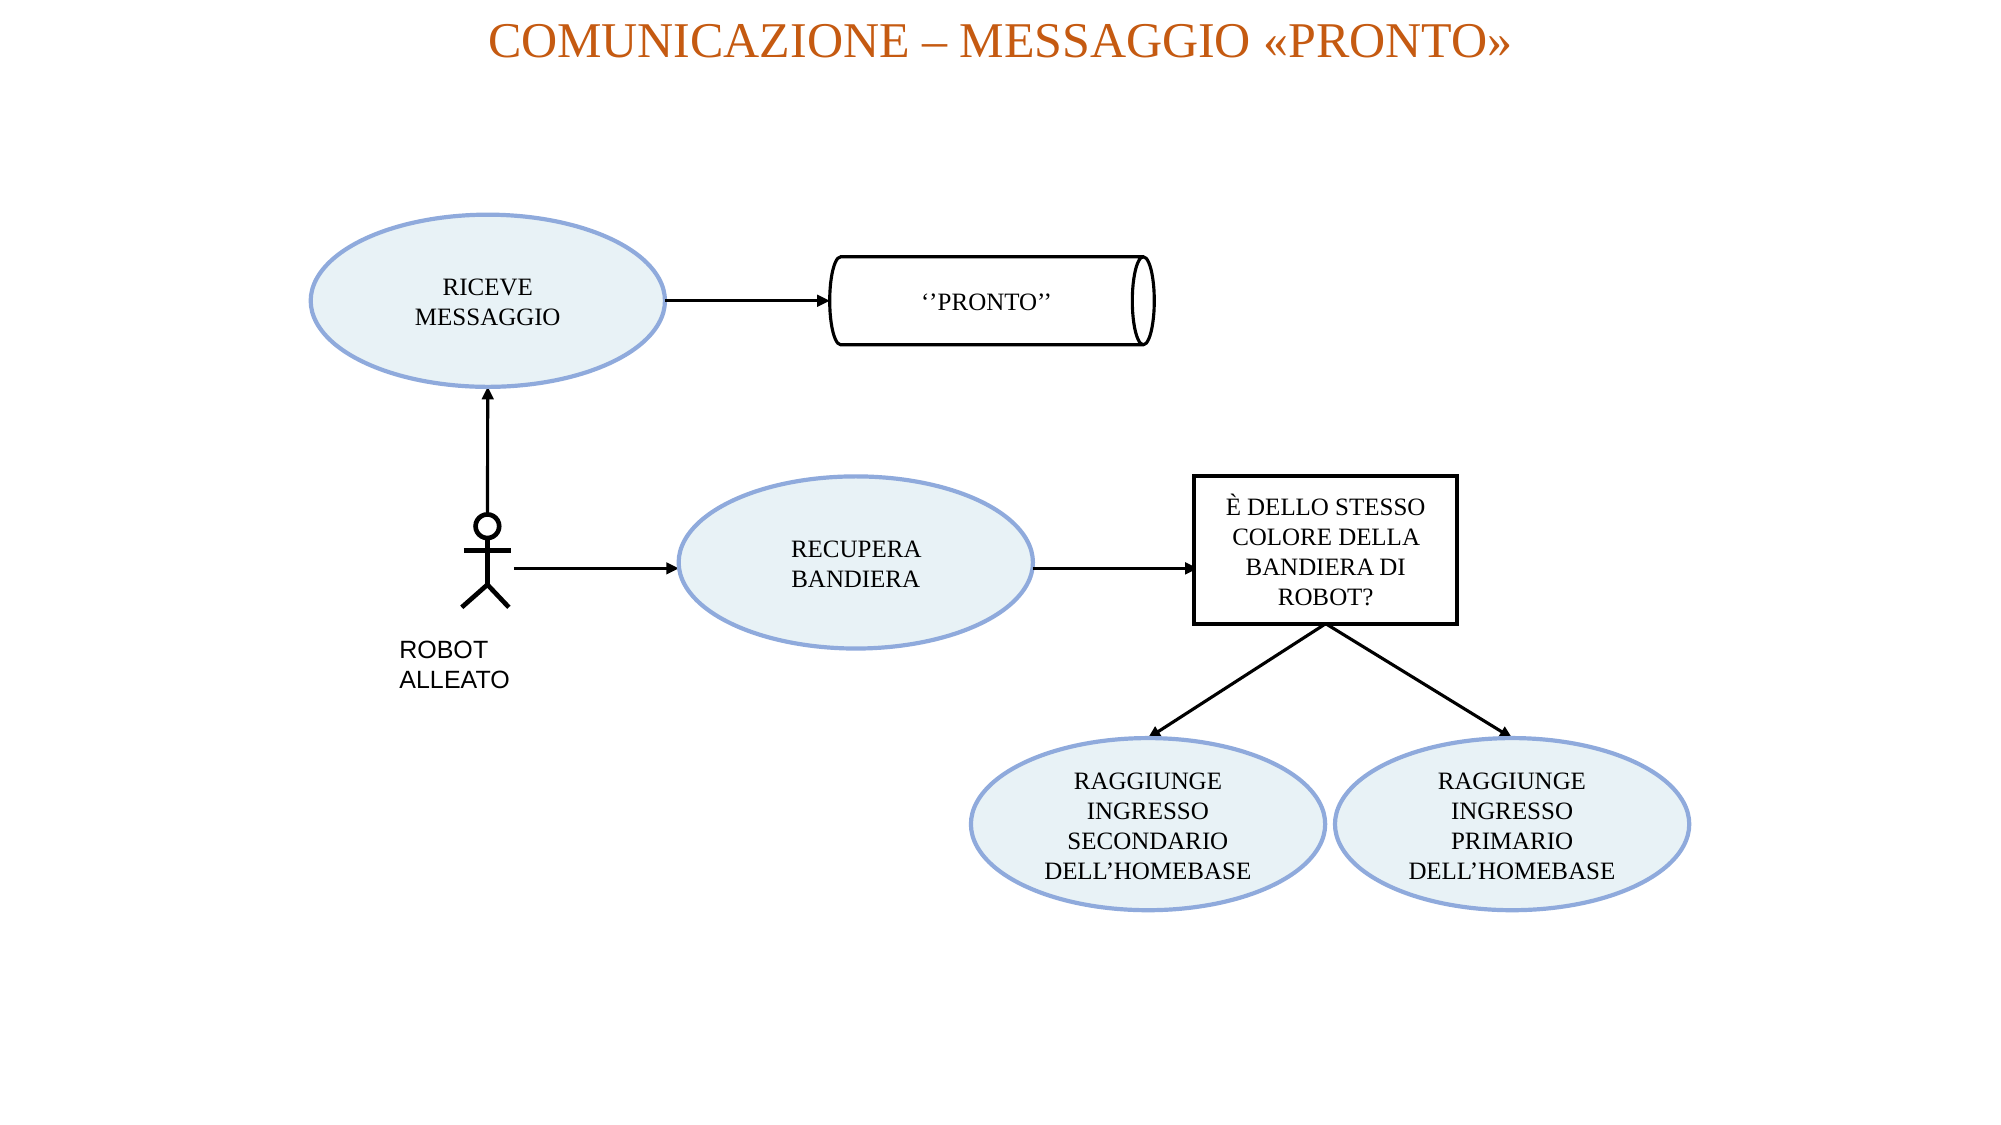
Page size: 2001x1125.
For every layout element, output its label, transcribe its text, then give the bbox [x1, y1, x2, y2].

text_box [310, 214, 1690, 911]
text_box COMUNICAZIONE – MESSAGGIO «PRONTO» [0, 0, 2000, 75]
